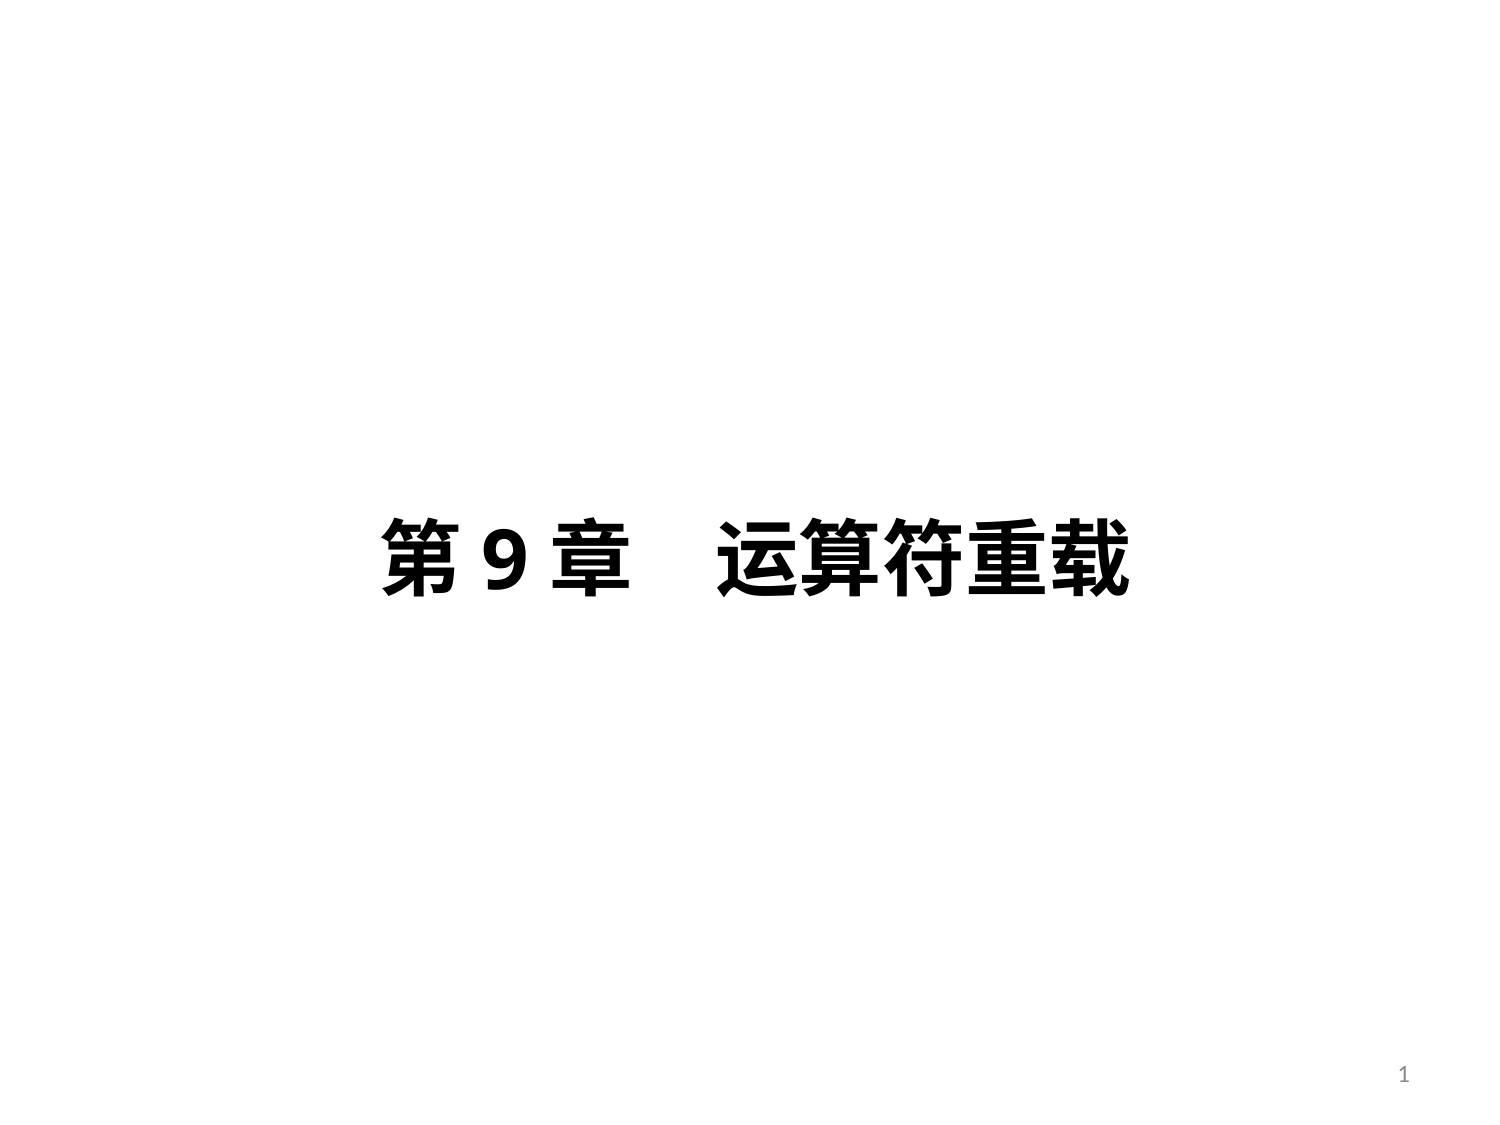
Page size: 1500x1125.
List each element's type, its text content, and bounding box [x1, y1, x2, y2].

slide_number 1 [1074, 1042, 1425, 1103]
title 第9章 运算符重载 [88, 462, 1423, 650]
